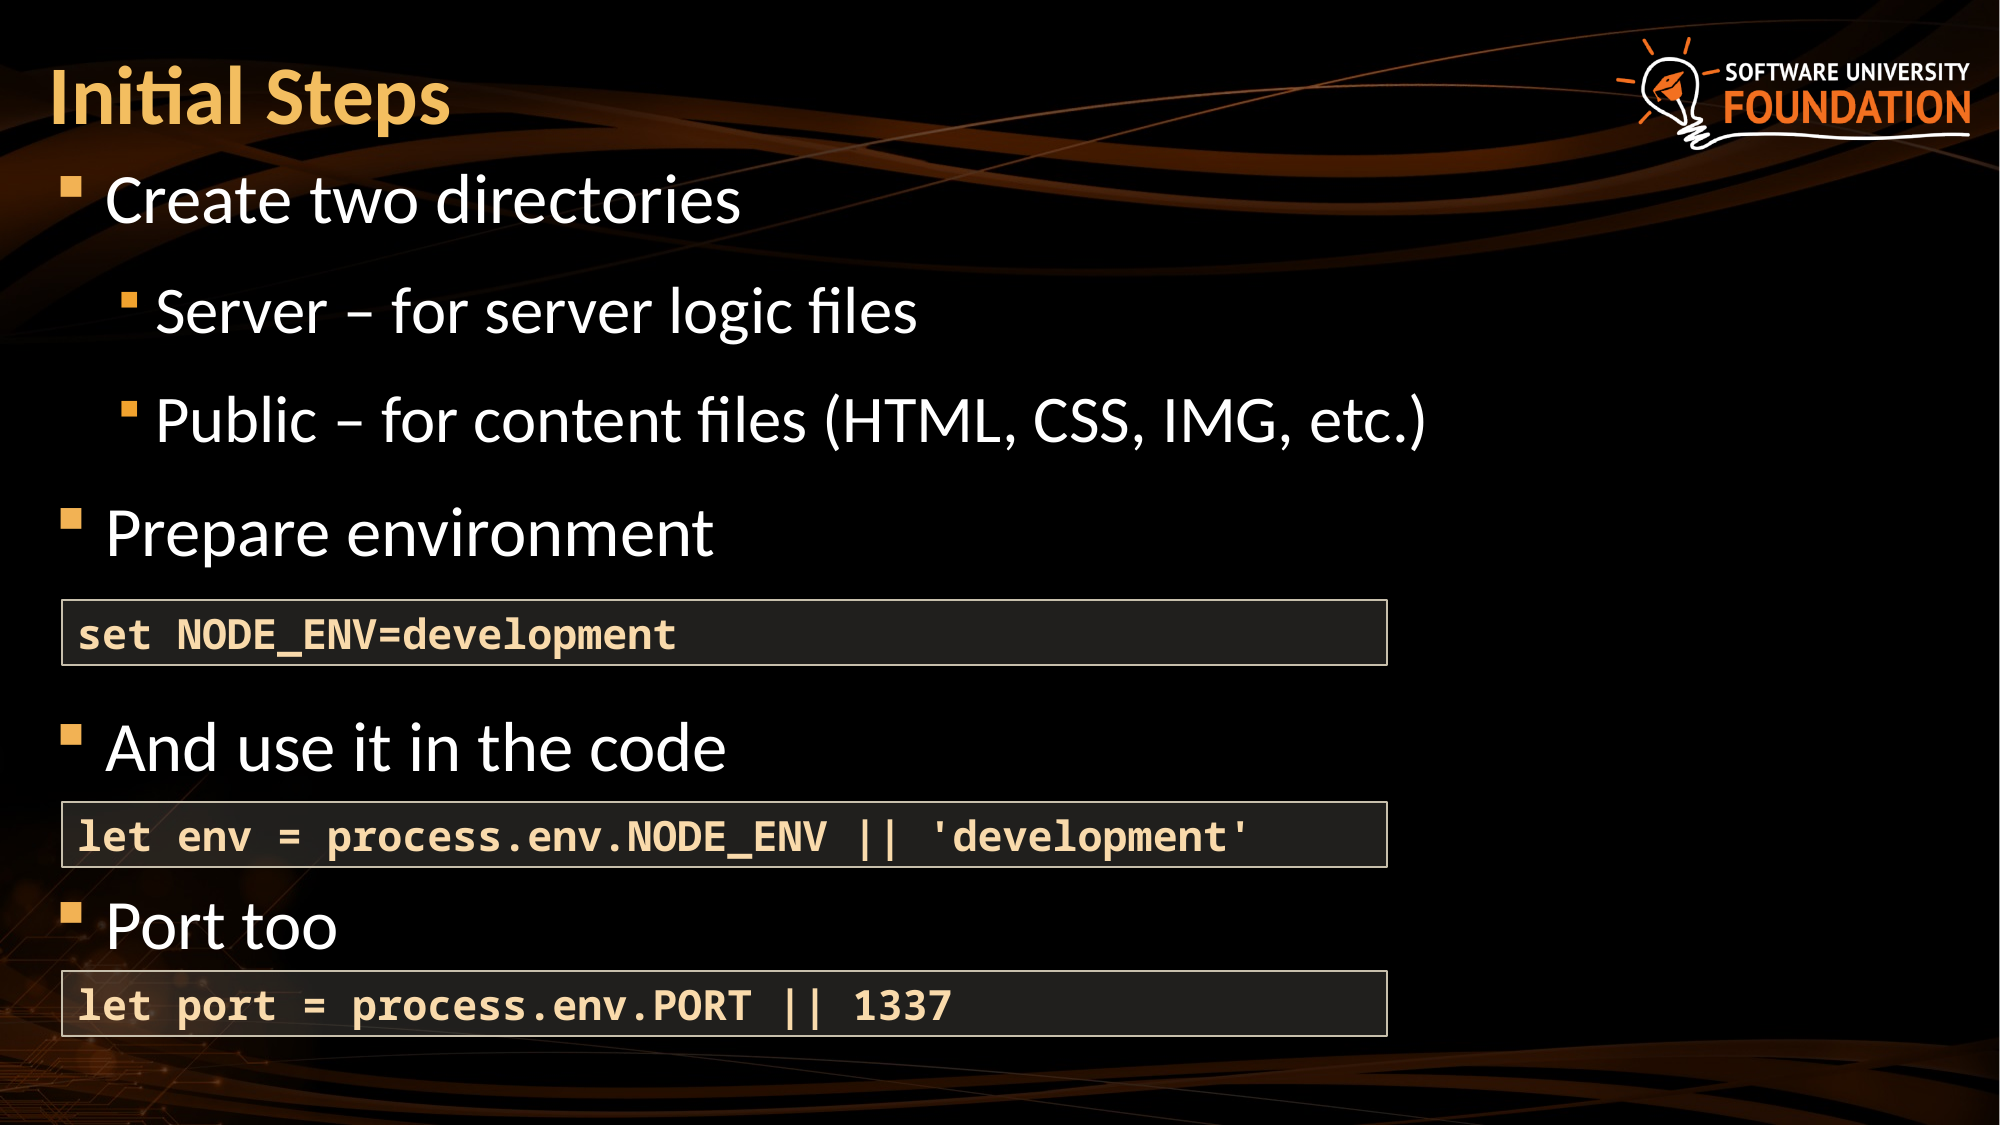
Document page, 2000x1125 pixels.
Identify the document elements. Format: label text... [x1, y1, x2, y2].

picture [0, 0, 2000, 1125]
text_box let env = process.env.NODE_ENV || 'development' [62, 801, 1388, 867]
text_box set NODE_ENV=development [62, 600, 1388, 665]
title Initial Steps [30, 6, 1602, 189]
list Create two directories Server – for server logic files Public – for content files (HTML, CSS, IMG, etc.) Prepare environment And use it in the code Port too [37, 142, 1463, 1125]
text_box let port = process.env.PORT || 1337 [62, 971, 1388, 1036]
